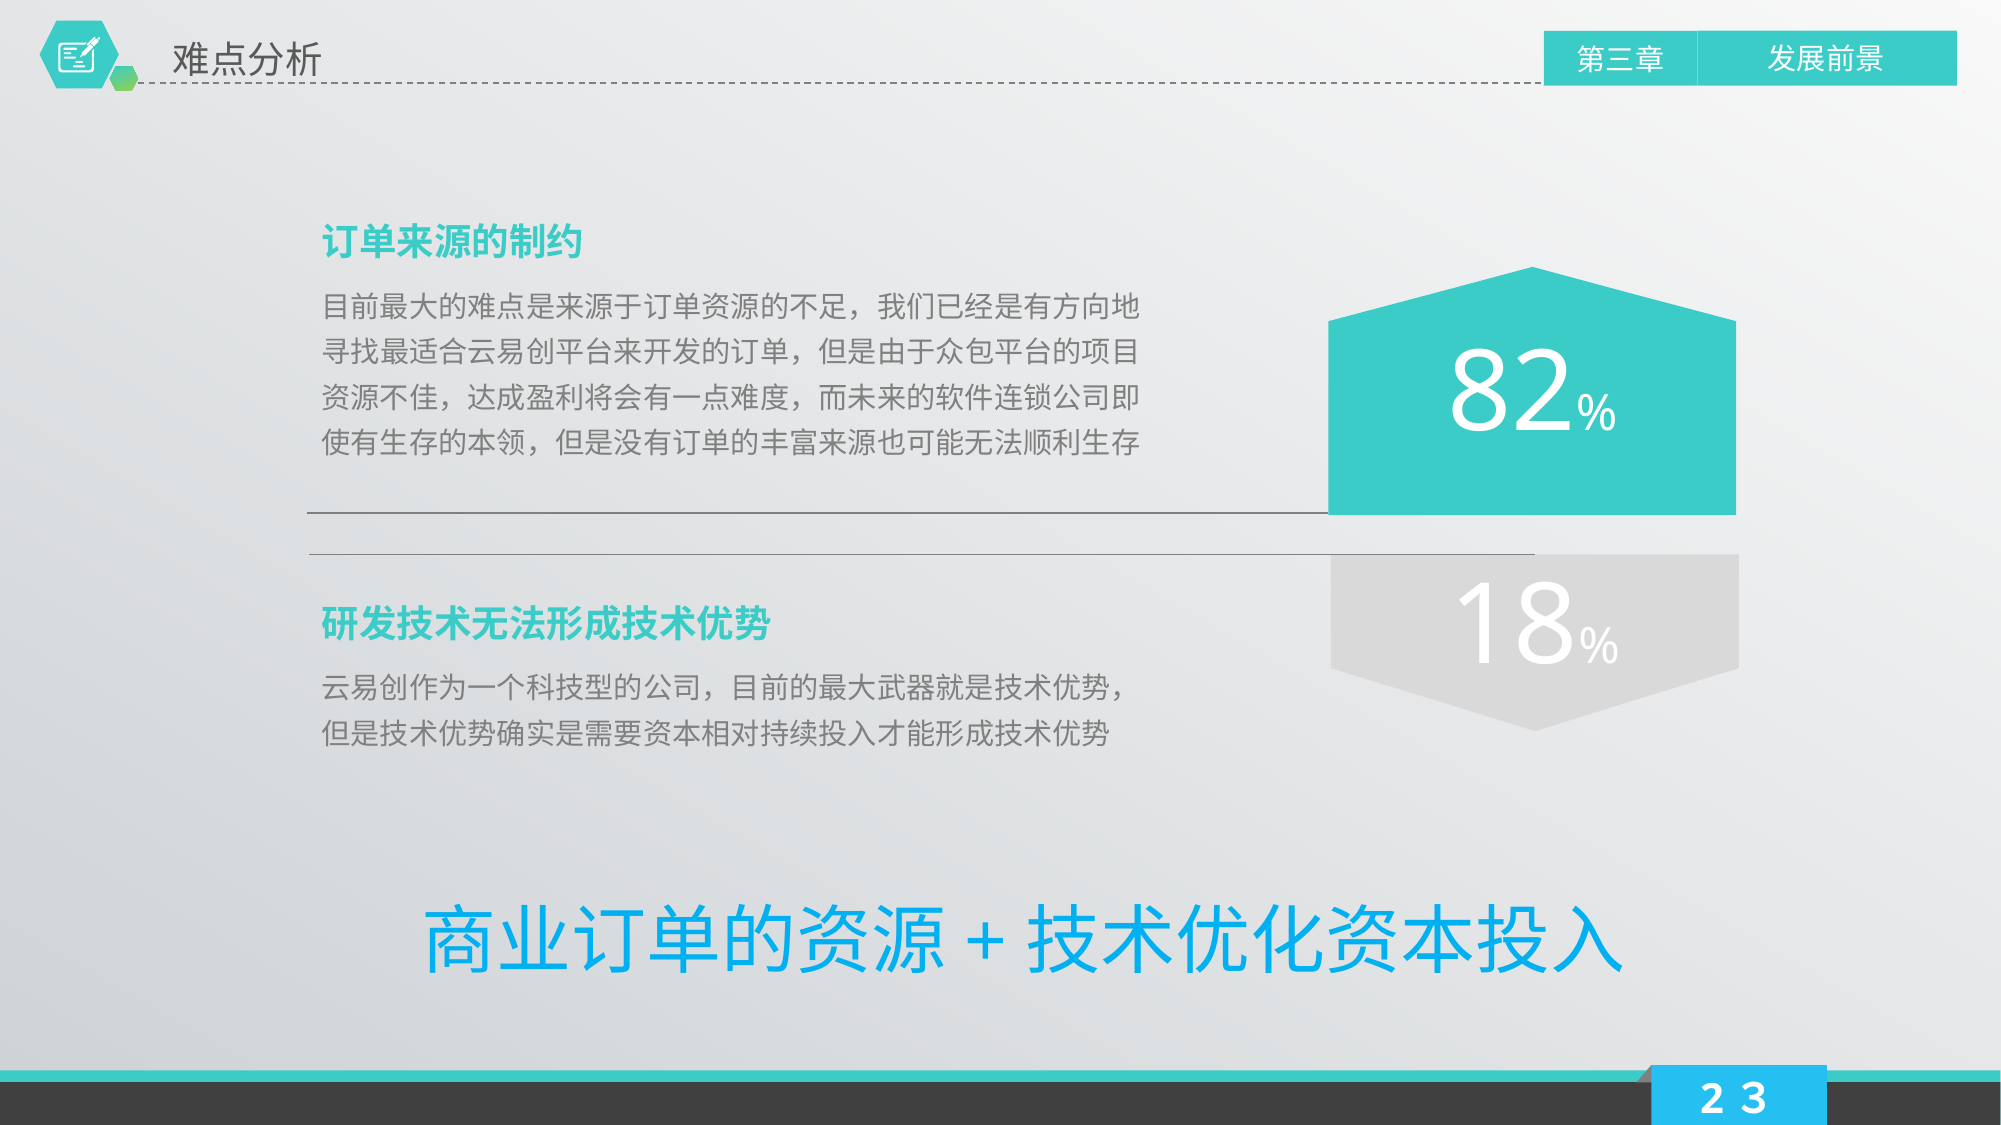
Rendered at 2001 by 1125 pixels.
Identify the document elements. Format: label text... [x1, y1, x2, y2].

text_box [1829, 1080, 2001, 1125]
text_box 第三章 [1543, 36, 1698, 83]
text_box 云易创作为一个科技型的公司，目前的最大武器就是技术优势，但是技术优势确实是需要资本相对持续投入才能形成技术优势 [306, 651, 1168, 758]
text_box 研发技术无法形成技术优势 [306, 592, 882, 651]
text_box 商业订单的资源+技术优化资本投入 [289, 866, 1757, 990]
text_box [0, 1080, 1638, 1125]
text_box [37, 18, 121, 91]
text_box [107, 64, 140, 93]
text_box 82% [1328, 266, 1737, 516]
text_box [1544, 83, 1695, 88]
text_box 订单来源的制约 [306, 210, 764, 270]
text_box 难点分析 [161, 30, 469, 82]
text_box 发展前景 [1696, 34, 1956, 81]
text_box [1829, 1068, 2001, 1080]
text_box [1542, 29, 1695, 82]
text_box [58, 36, 100, 73]
text_box 2３ [1638, 1065, 1827, 1125]
text_box [0, 1068, 1638, 1080]
text_box 目前最大的难点是来源于订单资源的不足，我们已经是有方向地寻找最适合云易创平台来开发的订单，但是由于众包平台的项目资源不佳，达成盈利将会有一点难度，而未来的软件连锁公司即使有生存的本领，但是没有订单的丰富来源也可能无法顺利生存 [306, 270, 1168, 467]
text_box [1695, 29, 1959, 88]
text_box 18% [1330, 554, 1739, 732]
